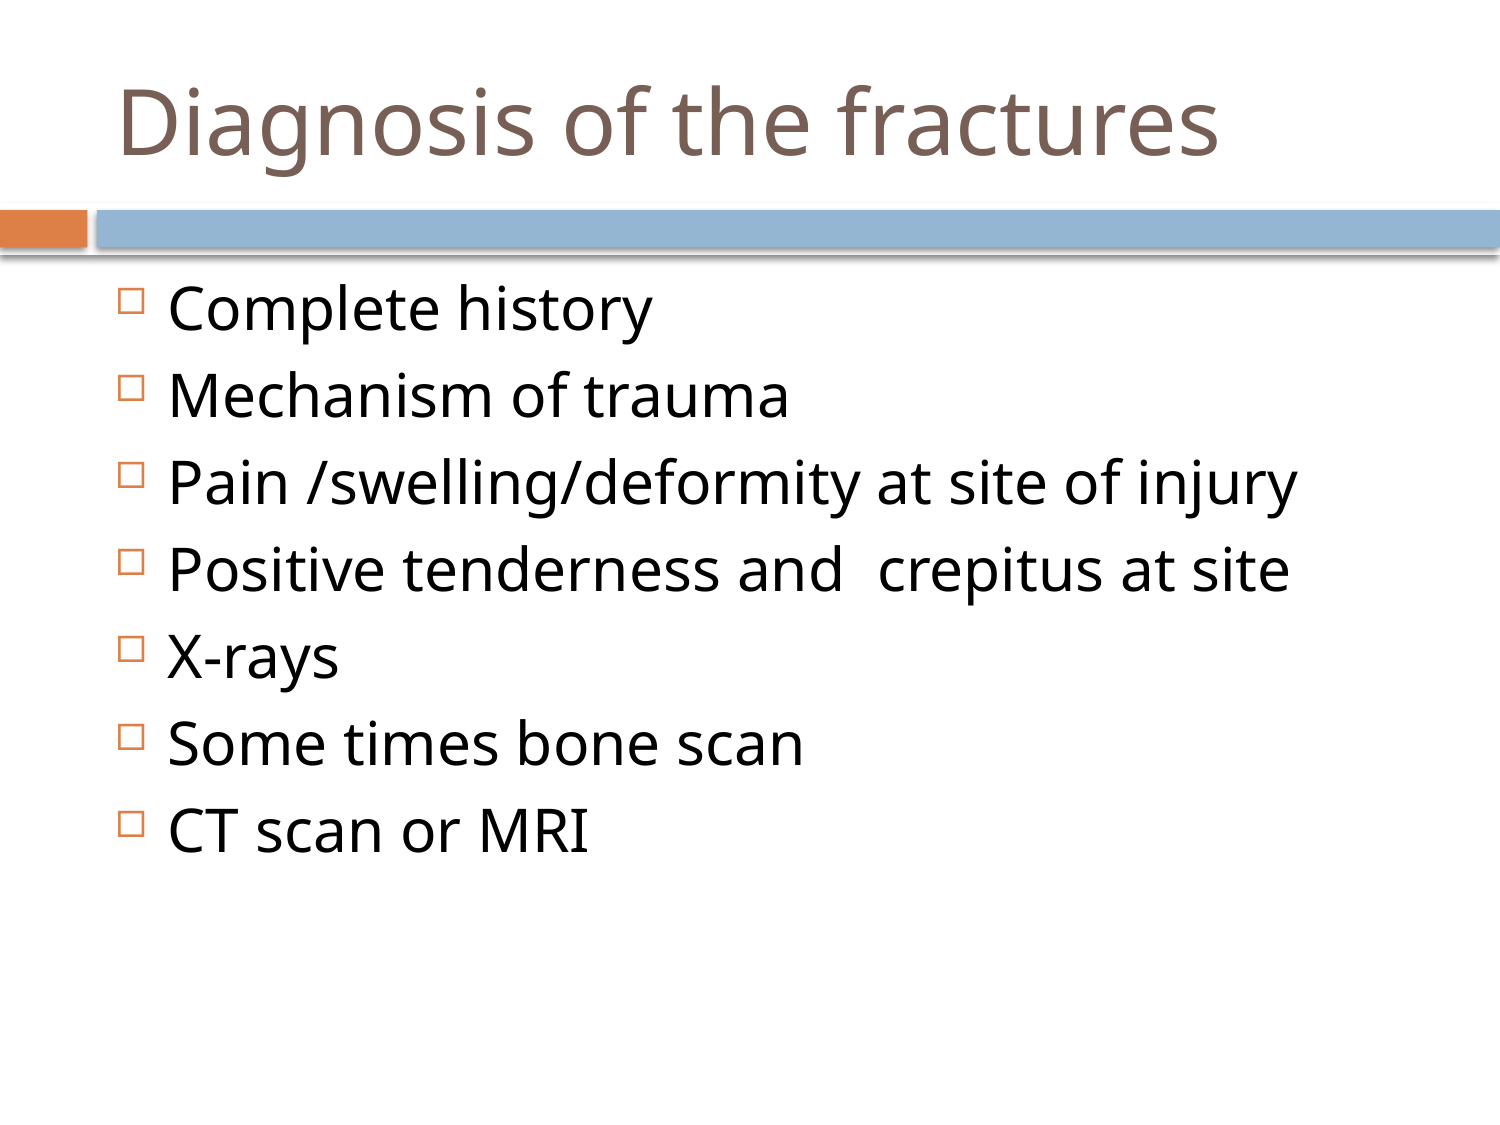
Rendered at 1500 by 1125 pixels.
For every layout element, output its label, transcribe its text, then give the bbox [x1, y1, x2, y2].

list Complete history Mechanism of trauma Pain /swelling/deformity at site of injury Positive tenderness and crepitus at site X-rays Some times bone scan CT scan or MRI [100, 262, 1438, 1000]
title Diagnosis of the fractures [100, 37, 1438, 200]
